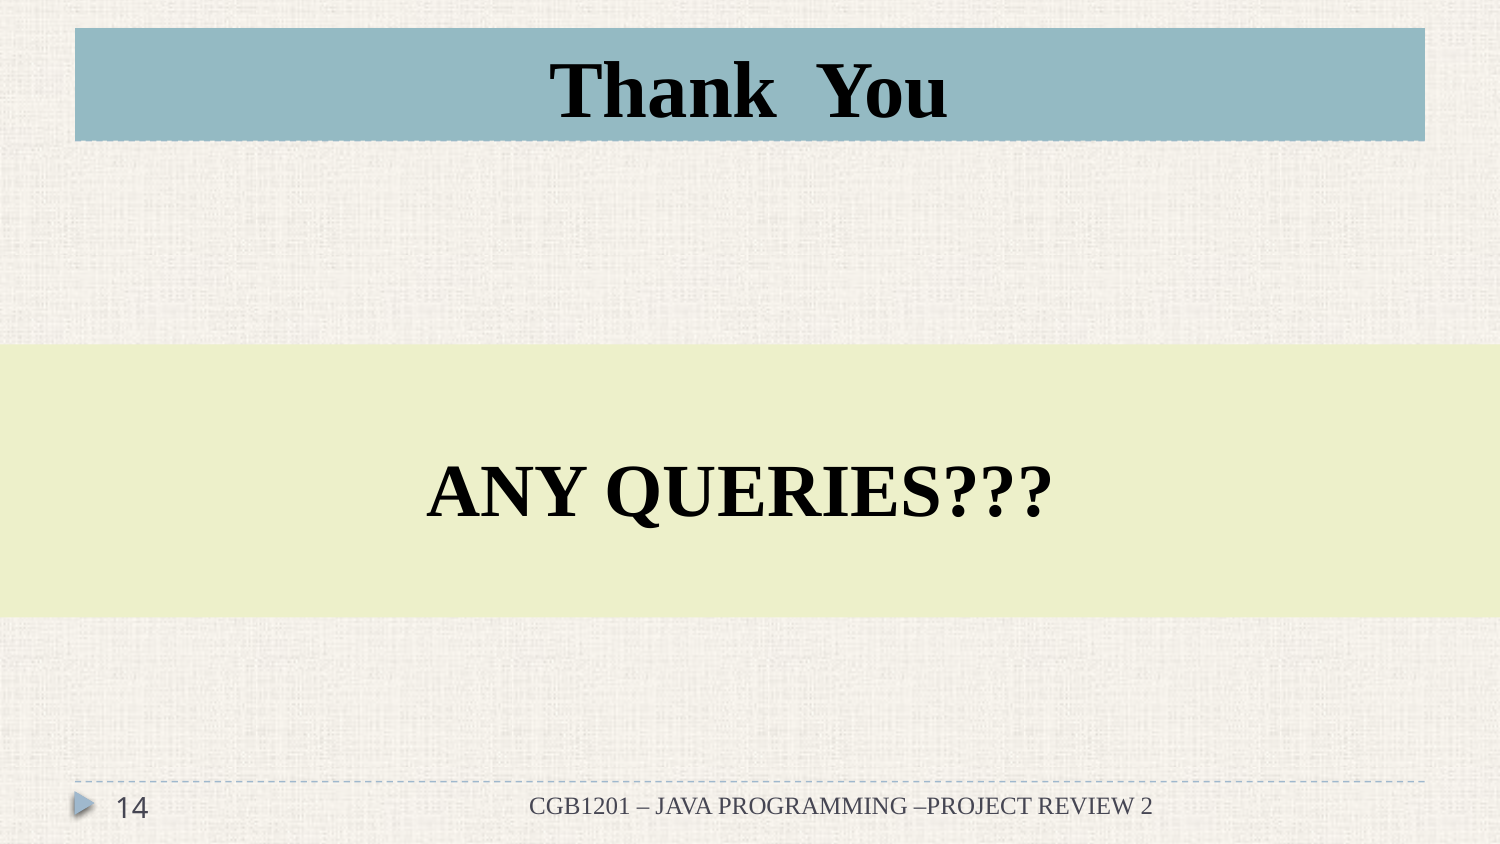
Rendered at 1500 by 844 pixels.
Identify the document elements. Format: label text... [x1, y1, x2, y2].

text_box Any queries??? [0, 344, 1500, 618]
slide_number 14 [100, 782, 426, 827]
title Thank You [75, 28, 1425, 141]
footer CGB1201 – JAVA PROGRAMMING –PROJECT REVIEW 2 [512, 782, 1175, 844]
